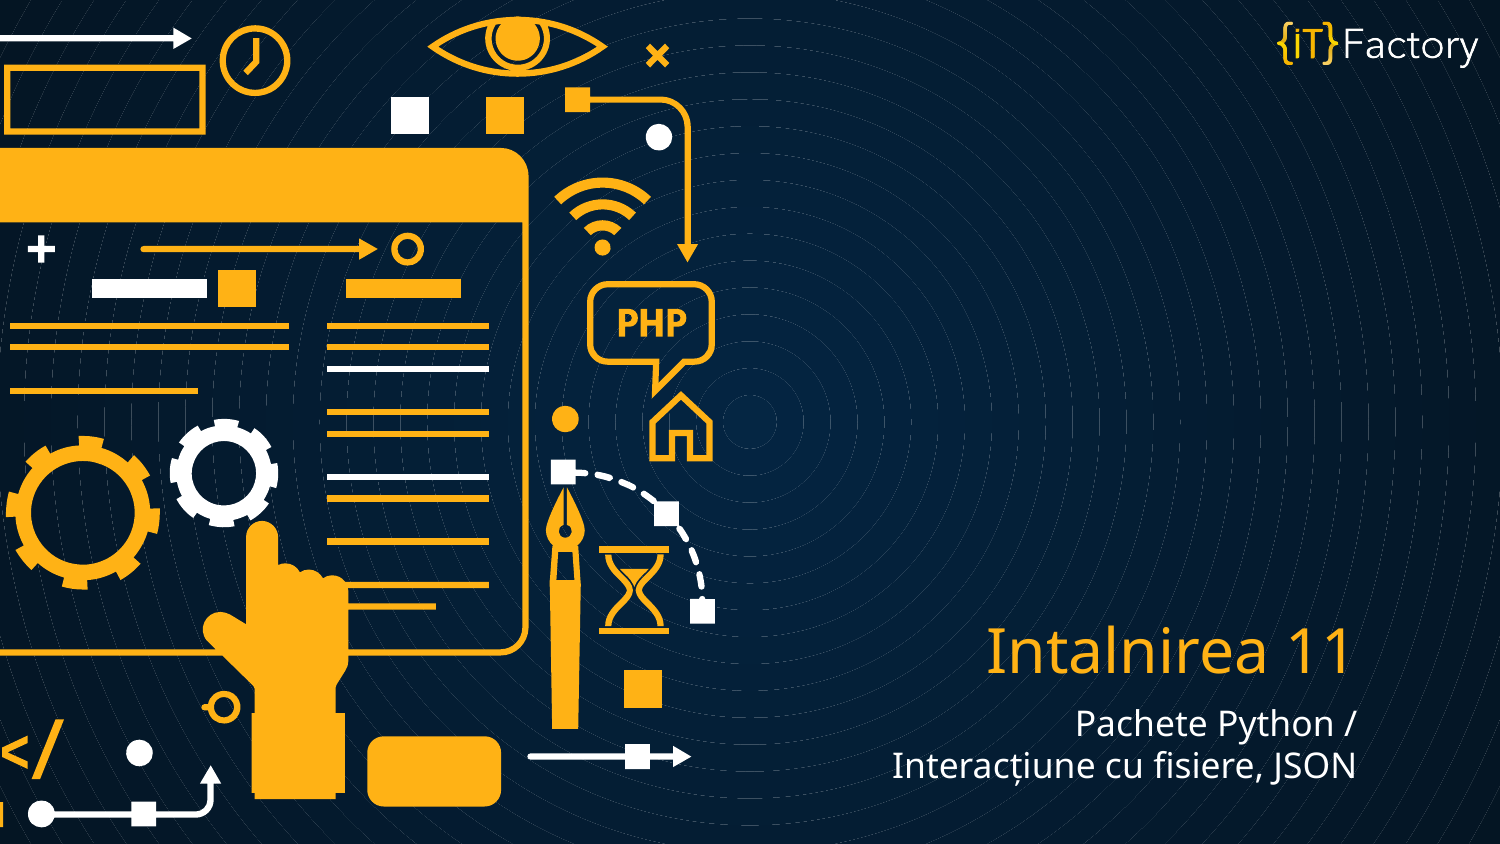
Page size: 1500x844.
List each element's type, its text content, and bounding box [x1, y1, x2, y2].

text_box [201, 690, 241, 724]
text_box [427, 16, 608, 77]
text_box [243, 38, 260, 76]
text_box [640, 308, 663, 337]
text_box [327, 365, 489, 373]
text_box [126, 739, 153, 767]
text_box [552, 405, 579, 433]
text_box [667, 308, 687, 337]
text_box [327, 430, 489, 437]
text_box [27, 765, 222, 828]
text_box [594, 239, 611, 256]
text_box [594, 471, 613, 482]
text_box [605, 554, 633, 627]
text_box [4, 64, 206, 135]
text_box [327, 495, 489, 502]
text_box [618, 478, 637, 491]
text_box [391, 232, 424, 266]
text_box [327, 538, 489, 545]
text_box [218, 269, 257, 308]
text_box [550, 459, 589, 485]
text_box [645, 123, 673, 151]
text_box [391, 96, 430, 135]
text_box [327, 473, 489, 481]
text_box [565, 87, 699, 263]
text_box [554, 177, 651, 205]
title Intalnirea 11 [859, 602, 1373, 685]
subtitle Pachete Python / Interacțiune cu fisiere, JSON [859, 685, 1373, 786]
text_box [345, 279, 461, 298]
text_box [640, 490, 689, 543]
text_box [327, 409, 489, 416]
text_box [598, 628, 670, 635]
text_box [9, 344, 290, 351]
text_box [9, 387, 198, 394]
text_box [219, 25, 291, 97]
text_box [583, 220, 622, 236]
text_box [649, 391, 713, 462]
text_box [27, 235, 55, 263]
text_box [545, 487, 585, 729]
text_box [0, 27, 192, 49]
text_box [140, 238, 378, 260]
text_box [623, 670, 662, 709]
text_box [5, 435, 160, 590]
text_box [635, 554, 664, 627]
text_box [327, 344, 489, 351]
text_box [690, 595, 715, 624]
text_box [2, 735, 28, 769]
text_box [486, 96, 524, 135]
text_box [645, 43, 670, 68]
text_box [618, 308, 638, 337]
text_box [327, 322, 489, 329]
text_box [587, 281, 715, 399]
text_box [598, 546, 670, 553]
text_box [688, 547, 700, 566]
text_box [619, 568, 649, 588]
text_box [0, 147, 529, 800]
text_box [91, 279, 207, 298]
text_box [696, 571, 705, 590]
text_box [569, 199, 636, 221]
picture [1277, 16, 1479, 73]
text_box [527, 744, 692, 770]
text_box [0, 802, 4, 828]
text_box [9, 322, 290, 329]
text_box [31, 719, 65, 780]
text_box [367, 736, 502, 807]
text_box [169, 418, 279, 528]
